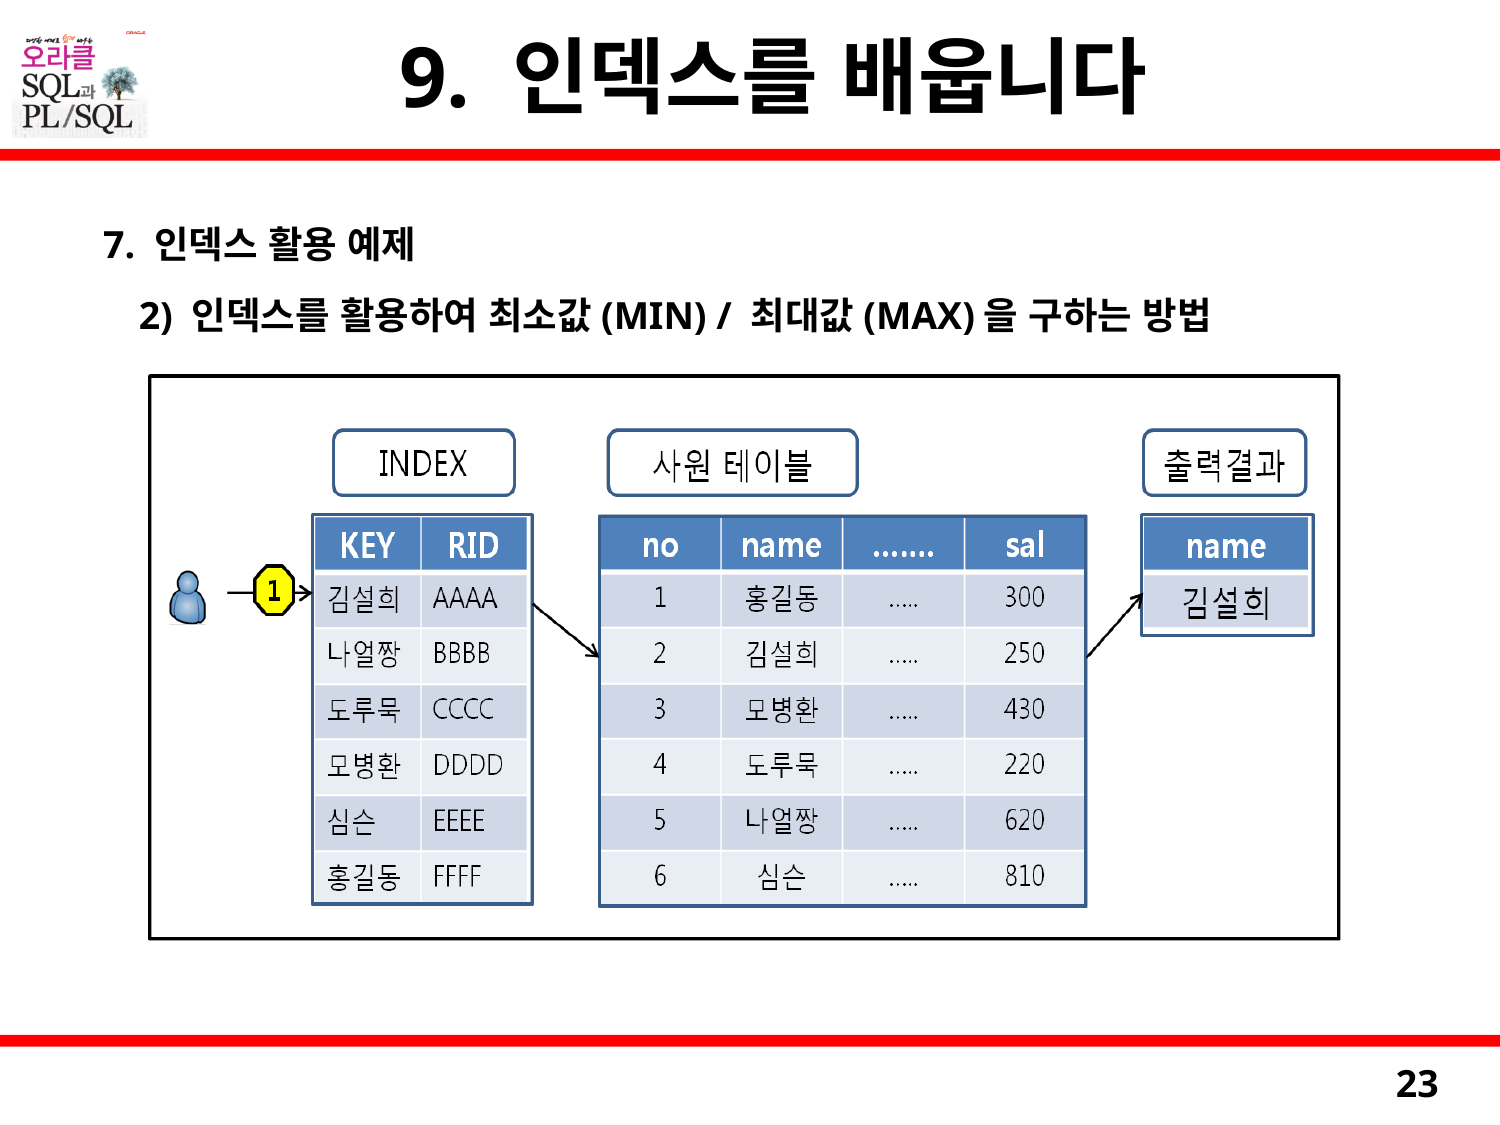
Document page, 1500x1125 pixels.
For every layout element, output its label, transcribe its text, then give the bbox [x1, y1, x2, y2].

text_box 2) 인덱스를 활용하여 최소값(MIN) / 최대값(MAX)을 구하는 방법 [122, 265, 1354, 364]
text_box 7. 인덱스 활용 예제 [86, 194, 1366, 293]
picture [147, 373, 1341, 941]
text_box 9. 인덱스를 배웁니다 [204, 0, 1343, 151]
text_box [0, 1033, 1500, 1049]
picture [11, 19, 148, 138]
text_box 23 [1362, 1056, 1473, 1108]
text_box [0, 147, 1500, 163]
